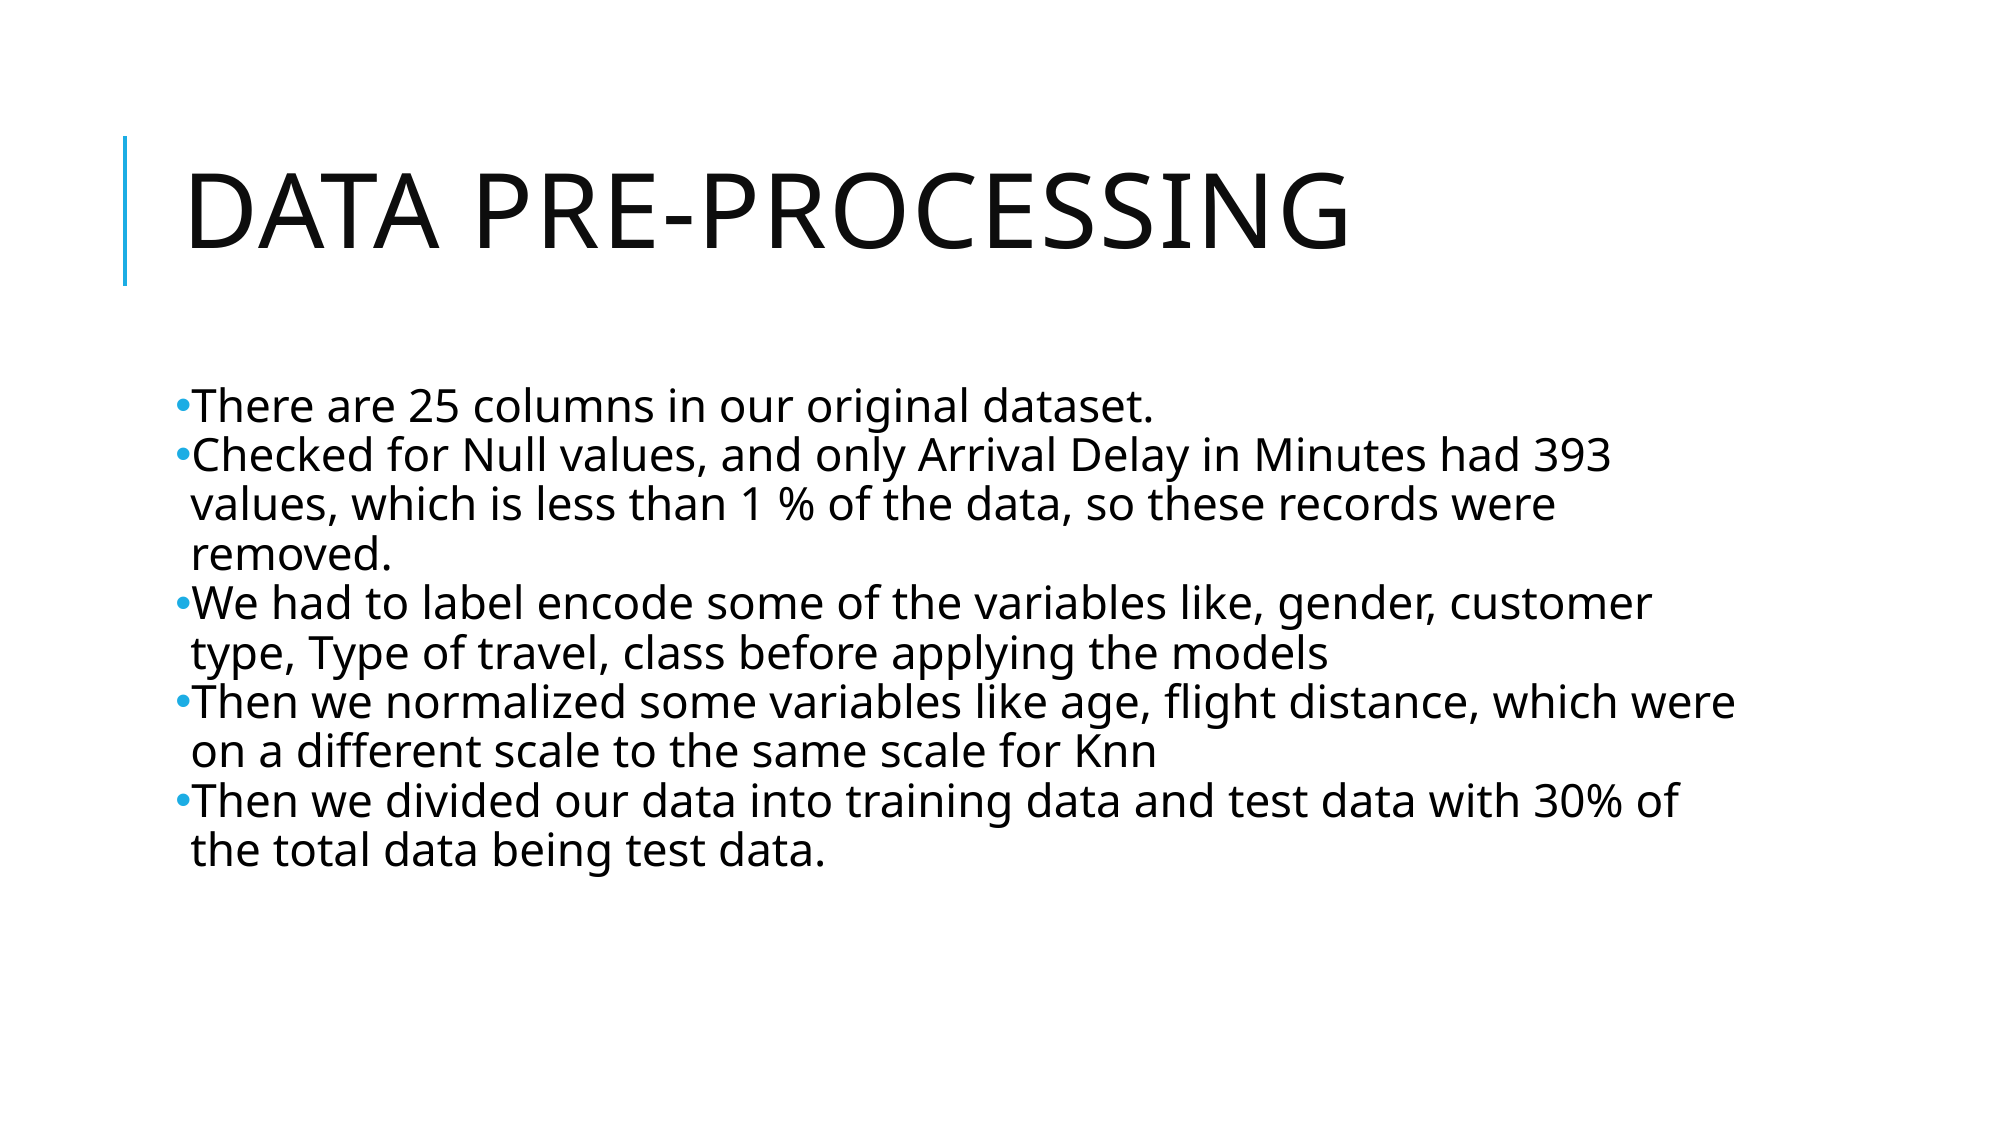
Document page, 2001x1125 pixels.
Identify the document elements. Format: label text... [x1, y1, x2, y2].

title Data Pre-processing [168, 96, 1763, 342]
list There are 25 columns in our original dataset. Checked for Null values, and only Arrival Delay in Minutes had 393 values, which is less than 1 % of the data, so these records were removed. We had to label encode some of the variables like, gender, customer type, Type of travel, class before applying the models Then we normalized some variables like age, flight distance, which were on a different scale to the same scale for Knn Then we divided our data into training data and test data with 30% of the total data being test data. [168, 375, 1763, 1035]
